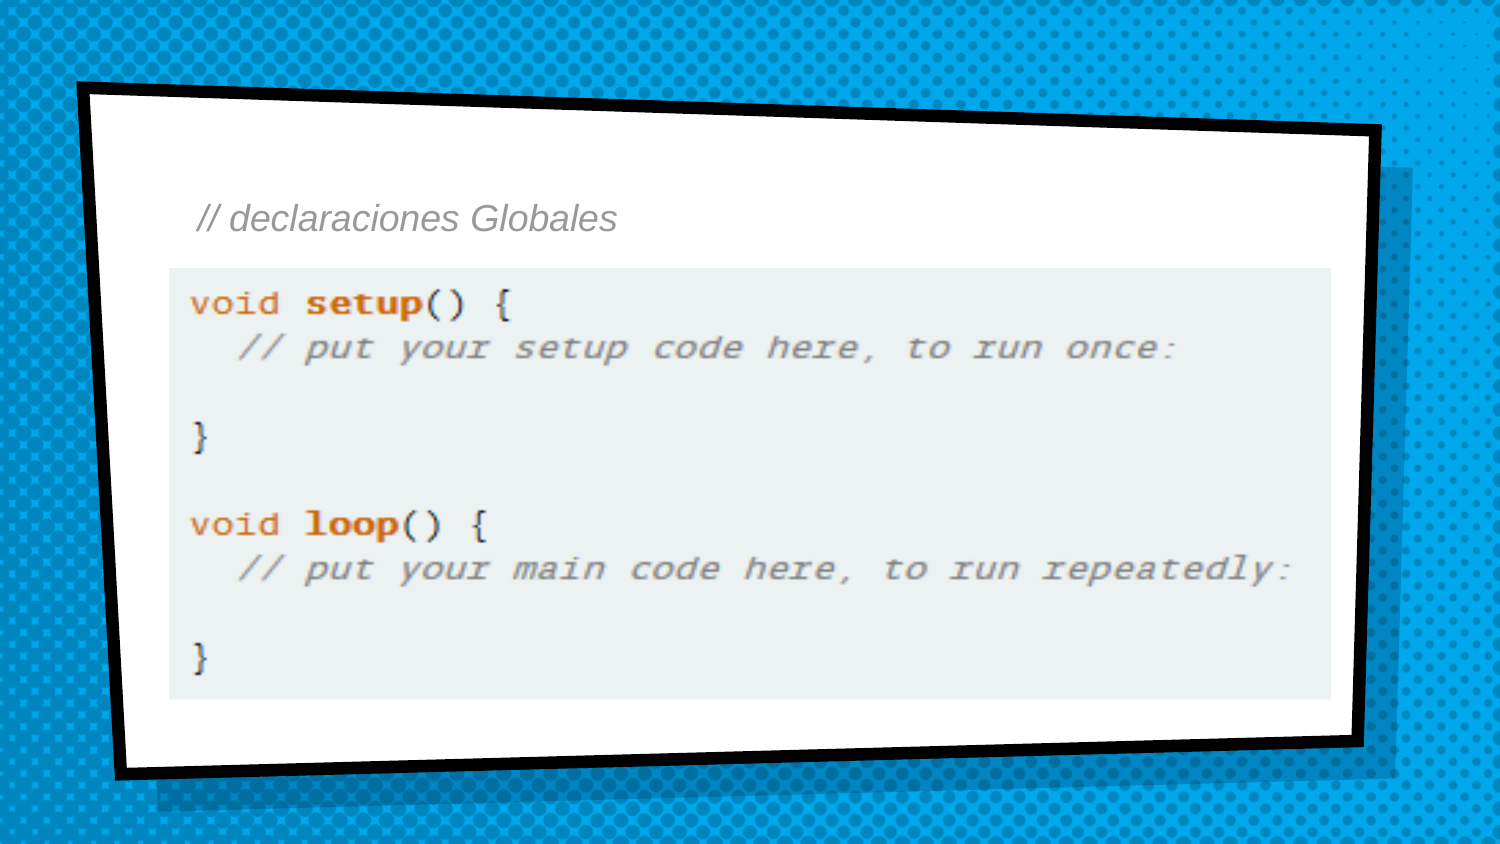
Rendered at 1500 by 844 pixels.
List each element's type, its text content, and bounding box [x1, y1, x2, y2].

picture [168, 267, 1332, 716]
text_box // declaraciones Globales [182, 178, 707, 227]
